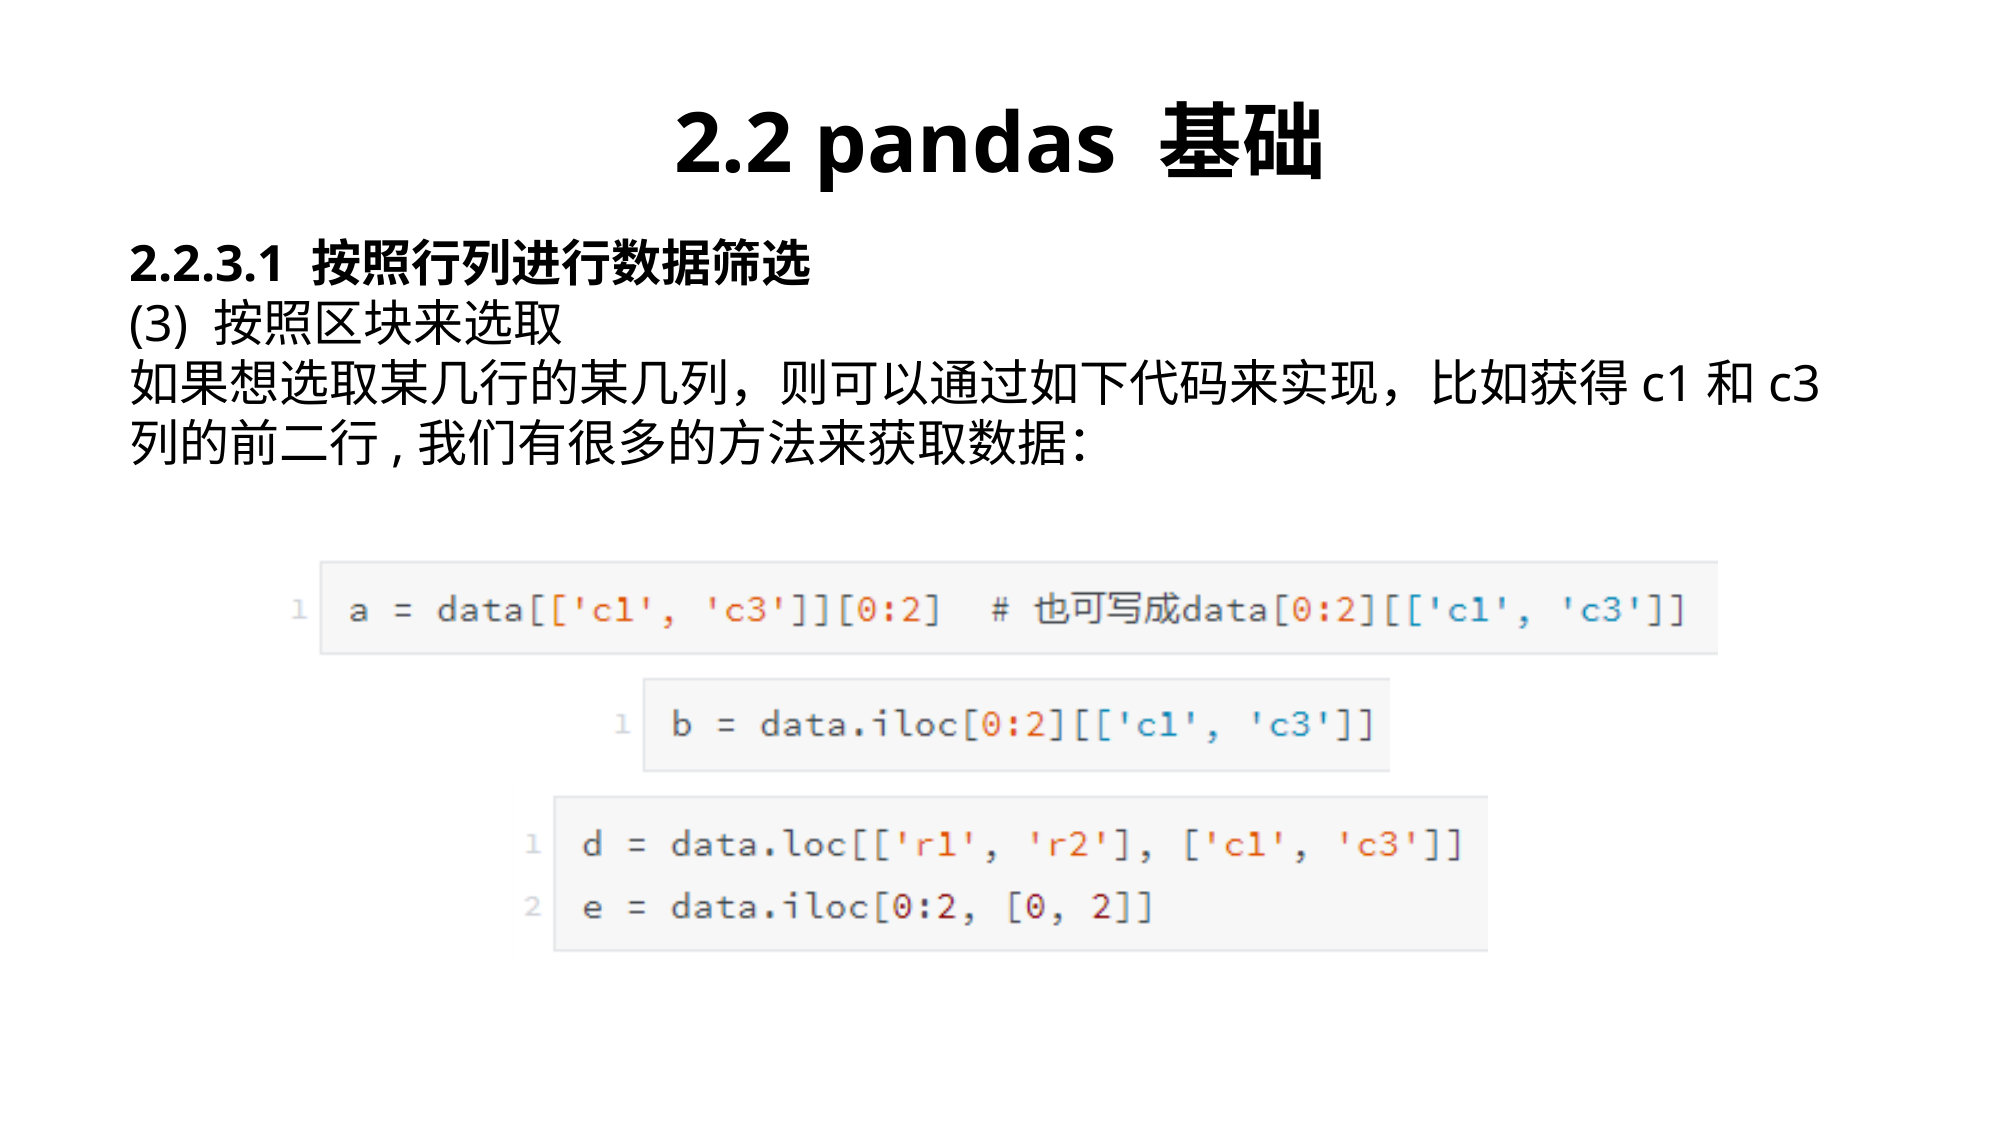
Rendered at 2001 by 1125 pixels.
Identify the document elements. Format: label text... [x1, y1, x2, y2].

text_box 2.2 pandas 基础 [115, 81, 1885, 197]
text_box 2.2.3.1 按照行列进行数据筛选 (3) 按照区块来选取 如果想选取某几行的某几列，则可以通过如下代码来实现，比如获得c1和c3列的前二行,我们有很多的方法来获取数据： [115, 223, 1885, 479]
picture [511, 782, 1488, 962]
picture [282, 552, 1718, 780]
